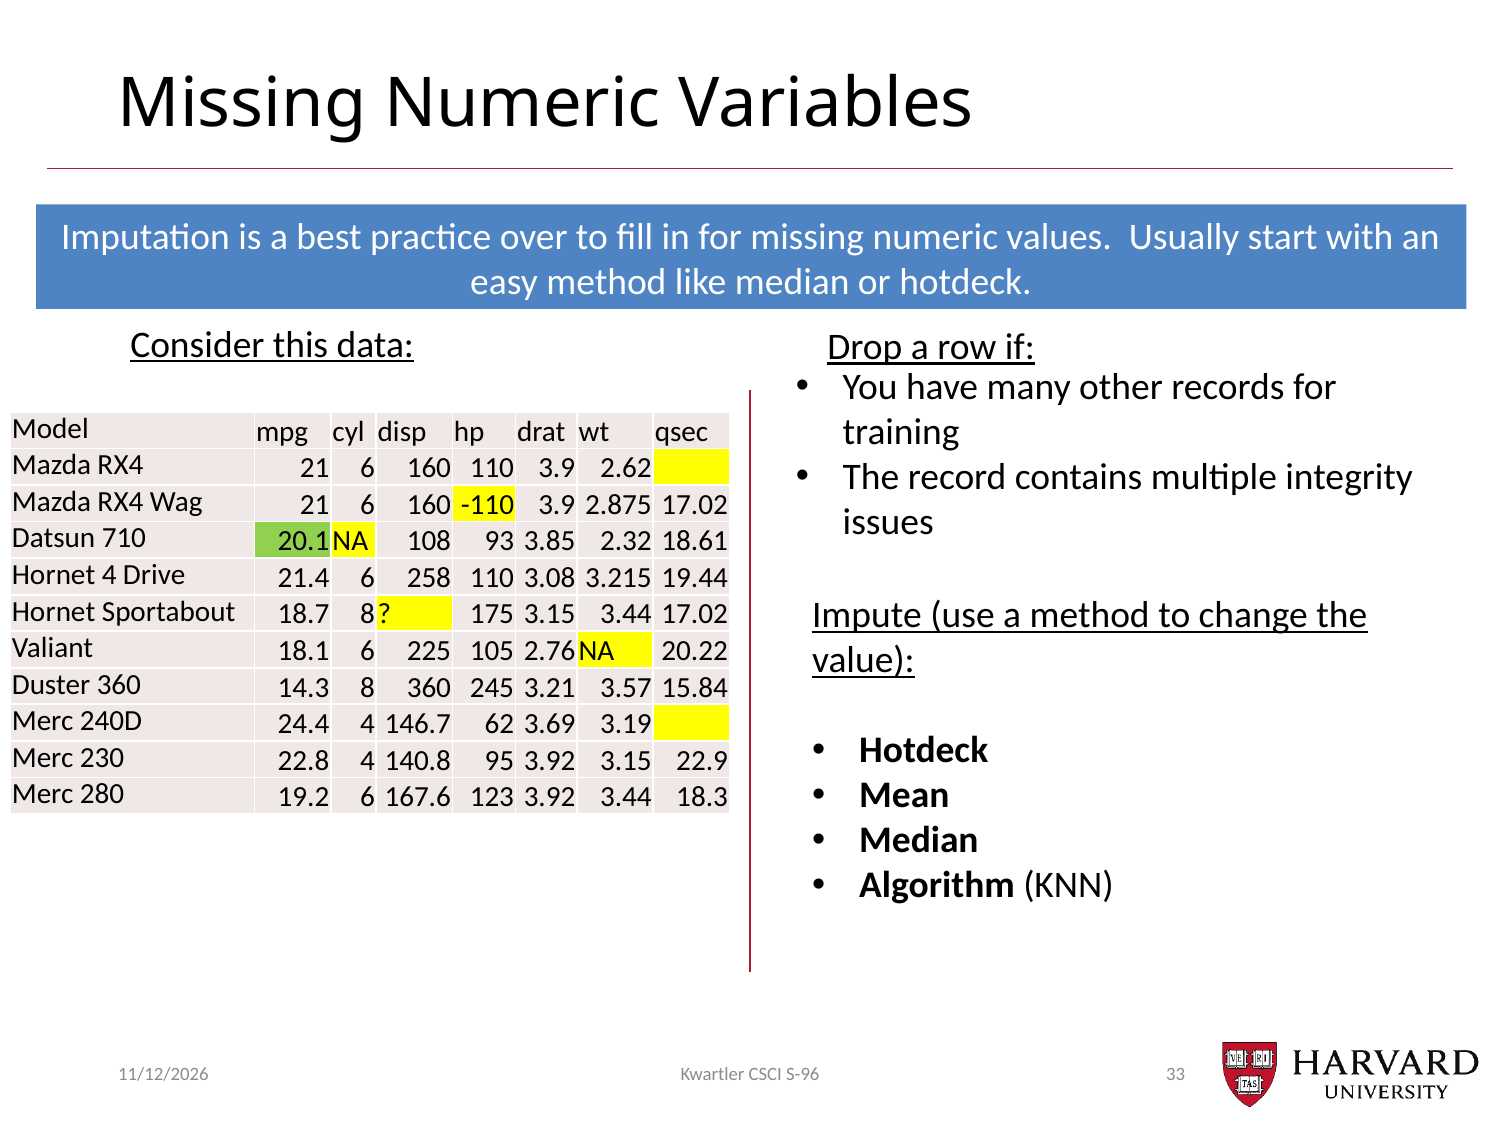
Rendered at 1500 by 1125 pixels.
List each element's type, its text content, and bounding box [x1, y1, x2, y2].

table_cell 4 [332, 742, 375, 777]
table_cell 6 [332, 449, 375, 484]
table_cell 8 [332, 596, 375, 630]
table_cell 3.21 [516, 669, 576, 703]
table_header Model [11, 413, 254, 448]
title Missing Numeric Variables [103, 59, 1397, 157]
table_cell Mazda RX4 Wag [11, 486, 254, 521]
table_cell 21 [255, 449, 330, 484]
footer Kwartler CSCI S-96 [496, 1042, 1004, 1103]
table_cell 22.8 [255, 742, 330, 777]
table_header cyl [332, 413, 375, 448]
table_cell 6 [332, 559, 375, 594]
table_header disp [377, 413, 452, 448]
table_cell 18.7 [255, 596, 330, 630]
table_cell Merc 280 [11, 778, 254, 813]
text_box You have many other records for training The record contains multiple integrity issues [781, 354, 1441, 549]
table_cell 146.7 [377, 705, 452, 740]
table_cell 8 [332, 669, 375, 703]
table_cell 17.02 [654, 596, 729, 630]
table_cell 3.9 [516, 449, 576, 484]
table_cell NA [578, 632, 652, 667]
table_cell [654, 449, 729, 484]
table_cell 18.1 [255, 632, 330, 667]
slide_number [103, 1042, 441, 1103]
table_cell 123 [453, 778, 515, 813]
table_cell 3.15 [578, 742, 652, 777]
table_cell 17.02 [654, 486, 729, 521]
table_cell 3.85 [516, 522, 576, 557]
table_cell 160 [377, 449, 452, 484]
picture [1200, 1024, 1500, 1125]
table_cell Datsun 710 [11, 522, 254, 557]
table_cell 18.61 [654, 522, 729, 557]
table_cell 225 [377, 632, 452, 667]
table_cell 93 [453, 522, 515, 557]
table_cell Valiant [11, 632, 254, 667]
table_cell 2.32 [578, 522, 652, 557]
table_cell 3.15 [516, 596, 576, 630]
table_cell 3.92 [516, 778, 576, 813]
table_cell 24.4 [255, 705, 330, 740]
table_cell 4 [332, 705, 375, 740]
table_header wt [578, 413, 652, 448]
table_cell Duster 360 [11, 669, 254, 703]
table_cell 3.92 [516, 742, 576, 777]
table_cell 110 [453, 559, 515, 594]
table_cell 2.875 [578, 486, 652, 521]
table_header qsec [654, 413, 729, 448]
text_box Drop a row if: [812, 314, 1050, 375]
table_cell -110 [453, 486, 515, 521]
table_cell 62 [453, 705, 515, 740]
table_cell 160 [377, 486, 452, 521]
table_header mpg [255, 413, 330, 448]
table_cell 2.62 [578, 449, 652, 484]
table_cell 108 [377, 522, 452, 557]
table_cell 6 [332, 486, 375, 521]
table_cell 14.3 [255, 669, 330, 703]
table_cell 258 [377, 559, 452, 594]
table_header hp [453, 413, 515, 448]
table_cell Merc 230 [11, 742, 254, 777]
table_cell 140.8 [377, 742, 452, 777]
table_cell Merc 240D [11, 705, 254, 740]
table_cell 3.19 [578, 705, 652, 740]
text_box Impute (use a method to change the value): Hotdeck Mean Median Algorithm (KNN) [797, 583, 1472, 913]
table_cell 2.76 [516, 632, 576, 667]
table_cell 18.3 [654, 778, 729, 813]
table_cell 3.9 [516, 486, 576, 521]
text_box Imputation is a best practice over to fill in for missing numeric values. Usually start with an easy method like median or hotdeck. [36, 204, 1467, 309]
table_cell 21 [255, 486, 330, 521]
table_cell 20.1 [255, 522, 330, 557]
table_cell 19.44 [654, 559, 729, 594]
text_box Consider this data: [115, 312, 430, 373]
table_cell 3.08 [516, 559, 576, 594]
table_cell 6 [332, 632, 375, 667]
table_cell Hornet Sportabout [11, 596, 254, 630]
table_cell 175 [453, 596, 515, 630]
table_cell Hornet 4 Drive [11, 559, 254, 594]
table_cell 3.44 [578, 778, 652, 813]
table_header drat [516, 413, 576, 448]
table_cell 360 [377, 669, 452, 703]
table_cell 95 [453, 742, 515, 777]
slide_number 33 [1059, 1042, 1200, 1103]
table_cell 3.57 [578, 669, 652, 703]
table_cell NA [332, 522, 375, 557]
table_cell 167.6 [377, 778, 452, 813]
table_cell 3.44 [578, 596, 652, 630]
table_cell 21.4 [255, 559, 330, 594]
table_cell 110 [453, 449, 515, 484]
table_cell 6 [332, 778, 375, 813]
table_cell 22.9 [654, 742, 729, 777]
table_cell 15.84 [654, 669, 729, 703]
table_cell ? [377, 596, 452, 630]
table_cell 3.69 [516, 705, 576, 740]
table_cell 20.22 [654, 632, 729, 667]
table_cell 3.215 [578, 559, 652, 594]
table_cell 245 [453, 669, 515, 703]
table_cell 19.2 [255, 778, 330, 813]
table_cell Mazda RX4 [11, 449, 254, 484]
table_cell 105 [453, 632, 515, 667]
table_cell [654, 705, 729, 740]
